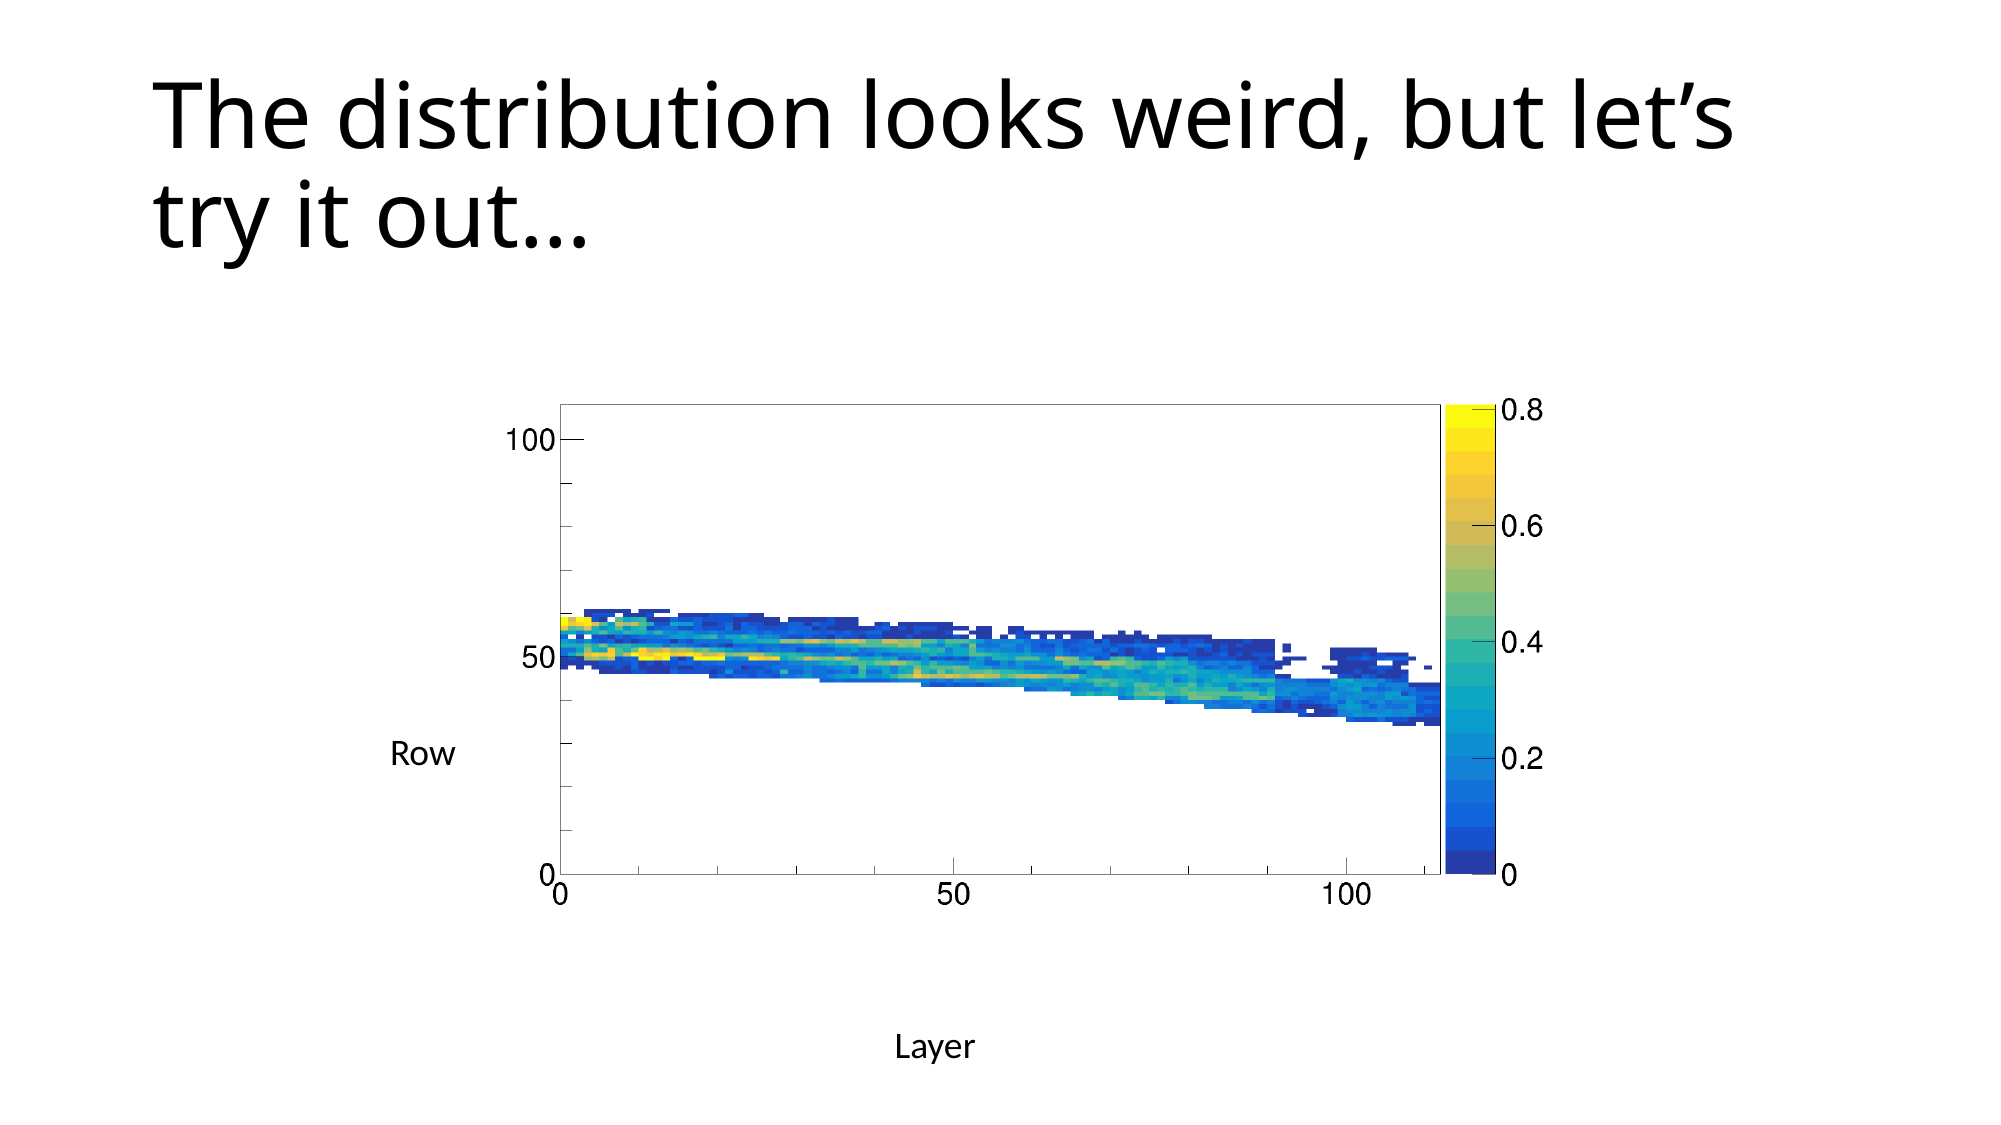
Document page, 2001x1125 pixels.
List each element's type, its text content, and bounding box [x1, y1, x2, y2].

text_box Layer [879, 1013, 1121, 1073]
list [497, 379, 1545, 982]
text_box Row [375, 720, 497, 781]
title The distribution looks weird, but let’s try it out… [137, 59, 1863, 278]
